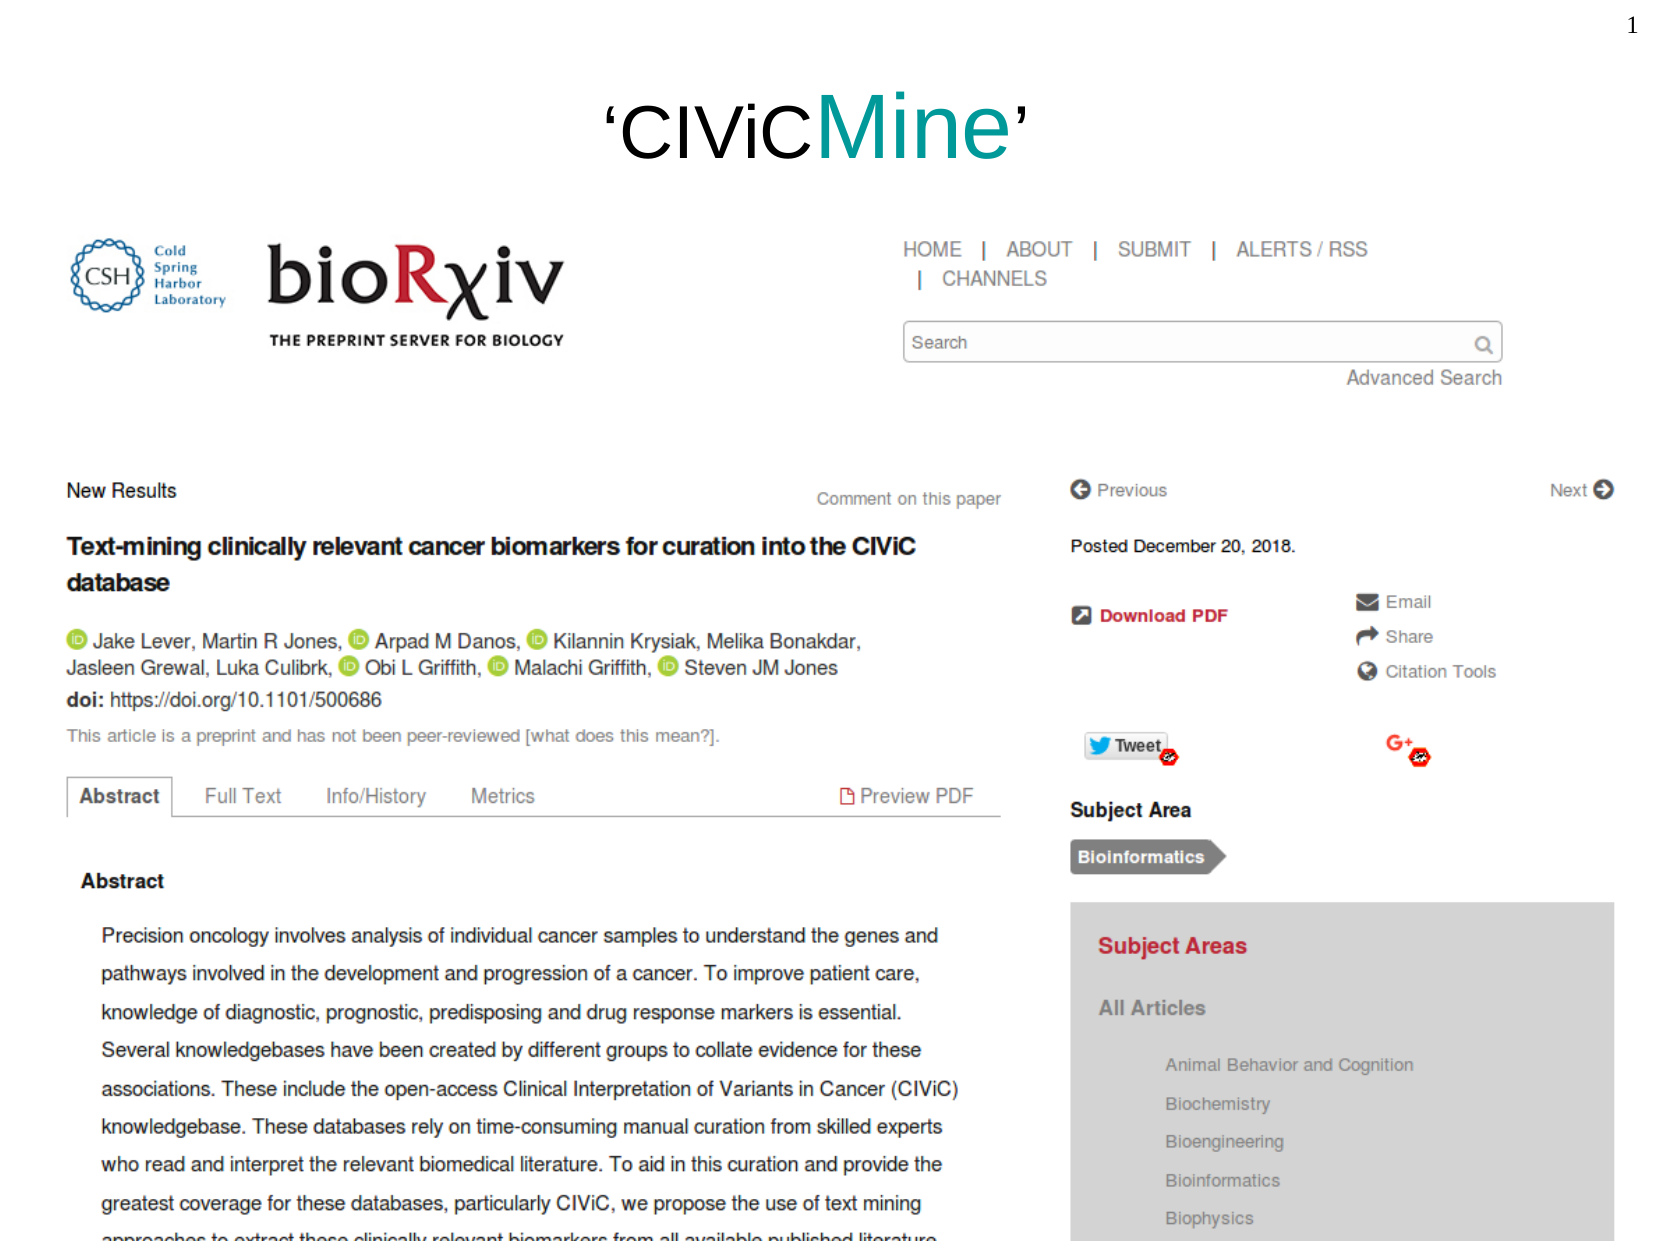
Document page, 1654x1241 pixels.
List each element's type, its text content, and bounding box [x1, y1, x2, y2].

picture [11, 194, 1654, 1241]
text_box ‘CIViCMine’ [484, 58, 1149, 184]
